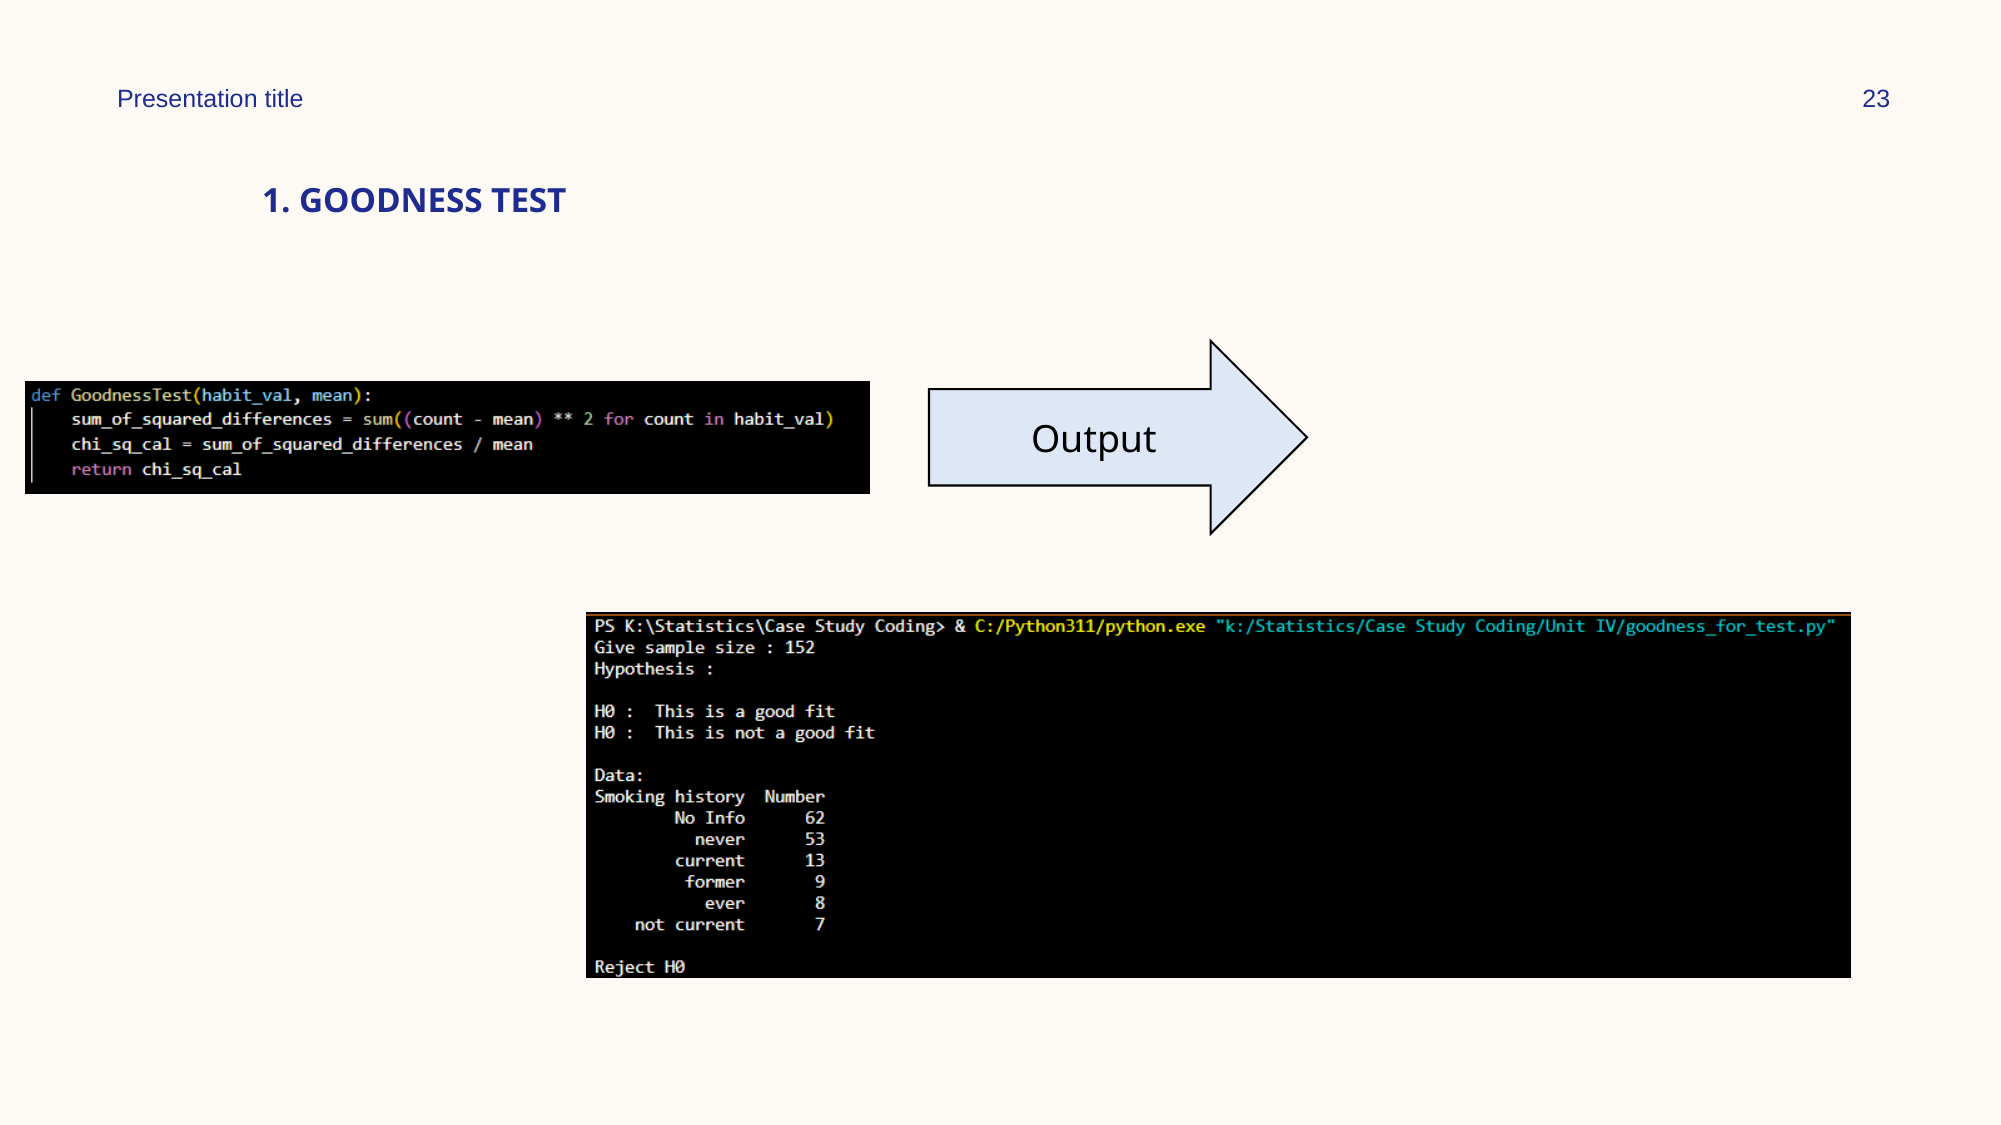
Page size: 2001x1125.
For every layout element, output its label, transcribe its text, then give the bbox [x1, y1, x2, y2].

slide_number 23 [1795, 75, 1958, 120]
footer Presentation title [101, 75, 627, 120]
picture [586, 612, 1851, 978]
picture [25, 381, 870, 494]
title 1. Goodness test [107, 171, 722, 234]
text_box Output [927, 338, 1309, 537]
